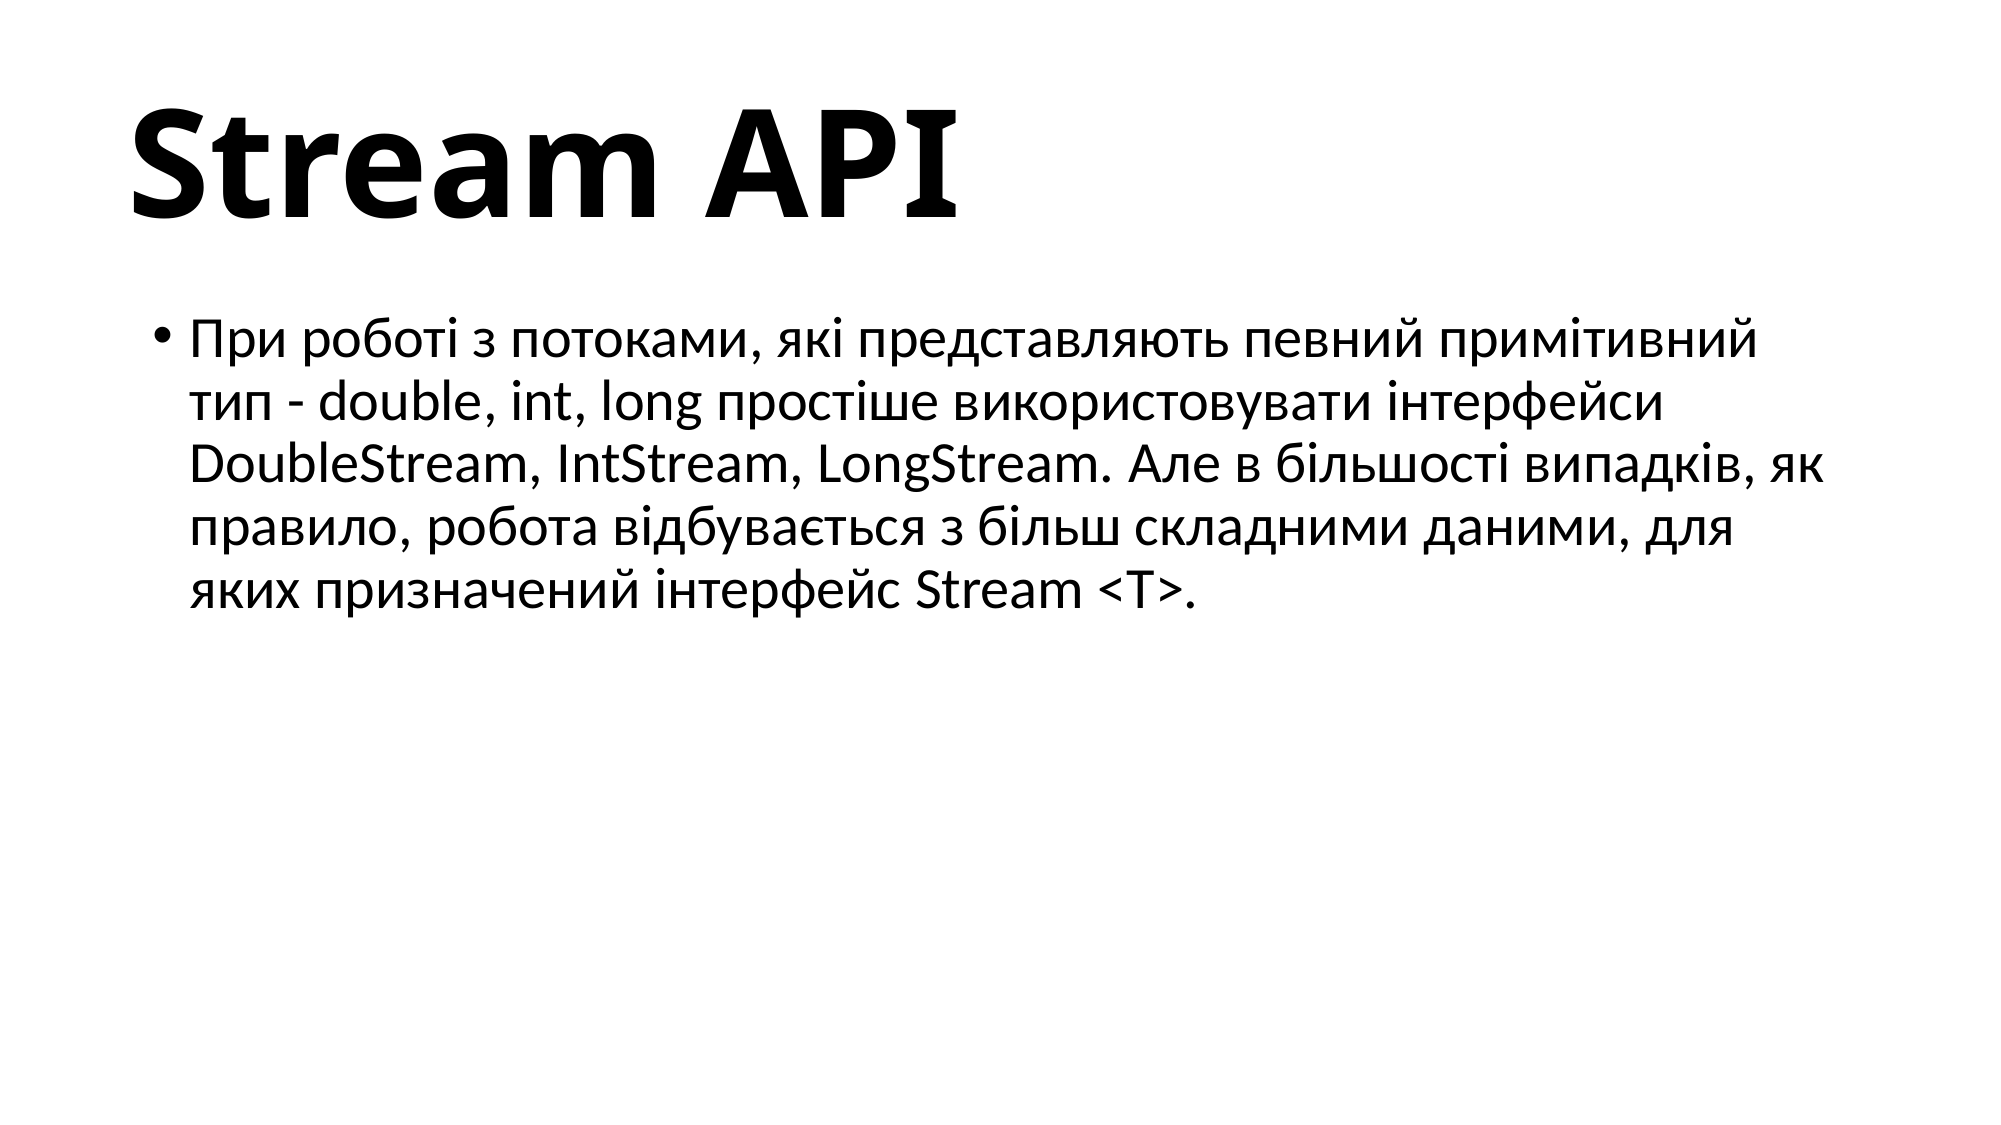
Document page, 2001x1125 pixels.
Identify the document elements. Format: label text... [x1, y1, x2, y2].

list При роботі з потоками, які представляють певний примітивний тип - double, int, long простіше використовувати інтерфейси DoubleStream, IntStream, LongStream. Але в більшості випадків, як правило, робота відбувається з більш складними даними, для яких призначений інтерфейс Stream <T>. [137, 299, 1863, 1014]
title Stream API [112, 59, 1888, 278]
